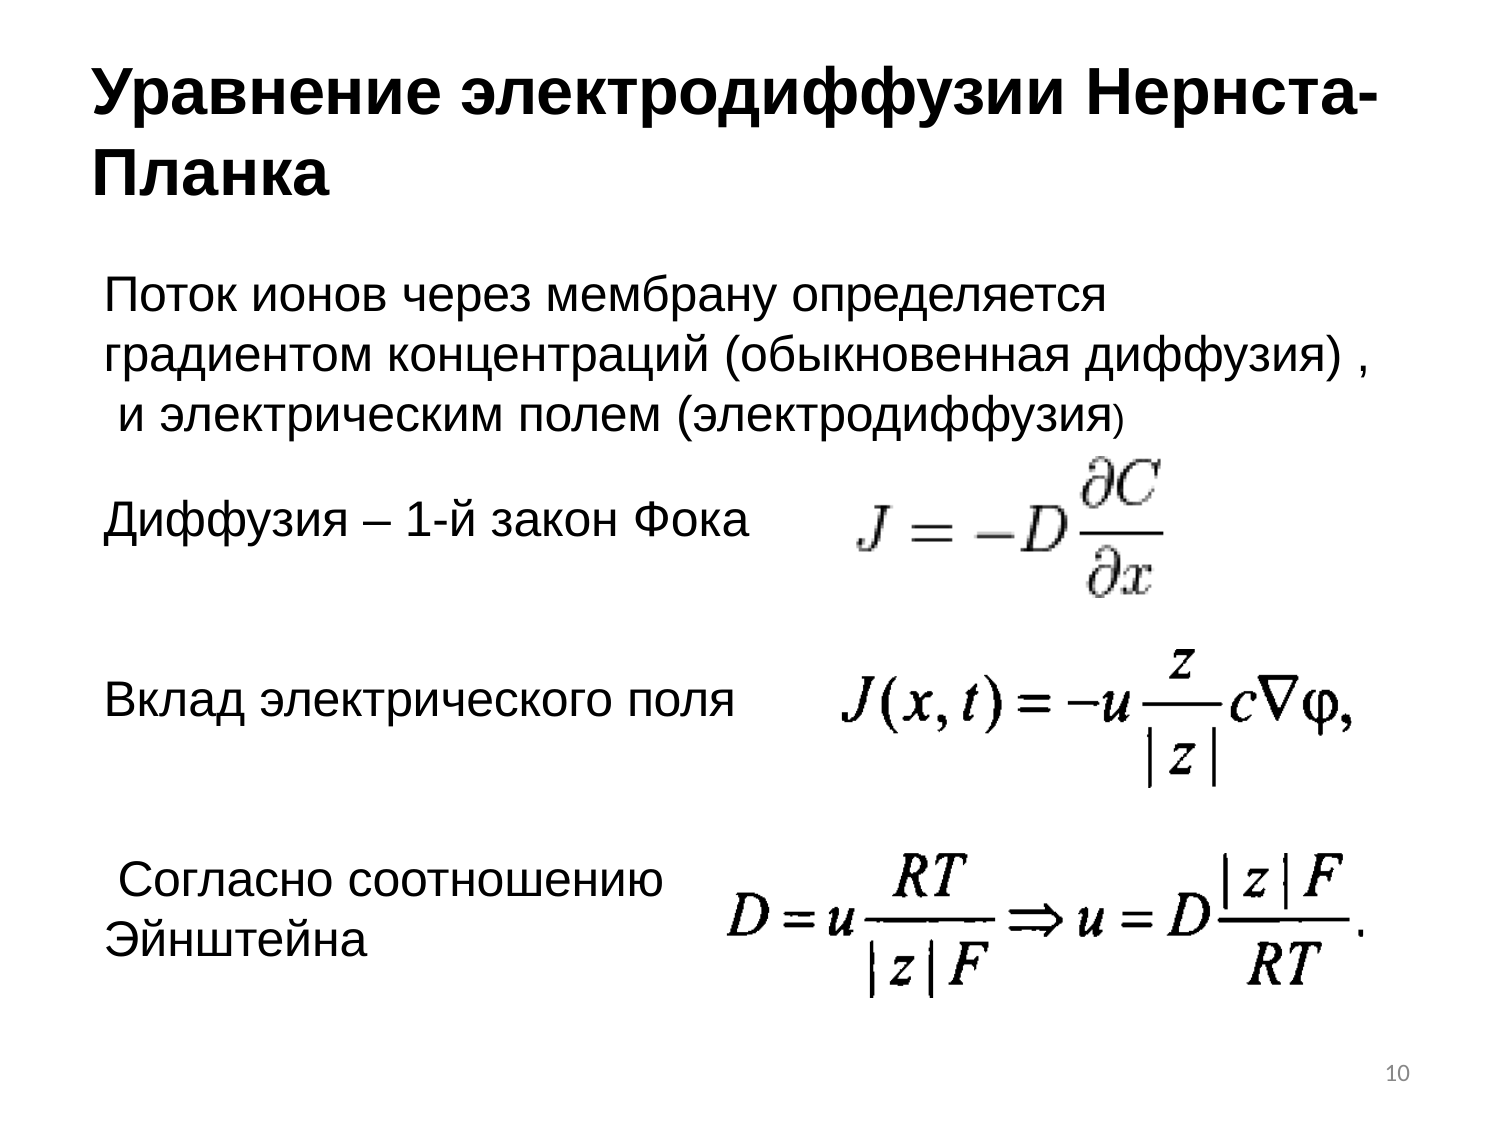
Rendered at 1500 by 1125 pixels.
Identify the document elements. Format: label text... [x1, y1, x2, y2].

text_box [841, 649, 1352, 788]
slide_number 10 [1380, 1060, 1415, 1125]
title Уравнение электродиффузии Нернста- Планка [89, 46, 1411, 237]
text_box [726, 853, 1364, 998]
text_box Поток ионов через мембрану определяется градиентом концентраций (обыкновенная диффузия) , и электрическим полем (электродиффузия) Диффузия – 1-й закон Фока Вклад электрического поля Согласно соотношению Эйнштейна [101, 259, 1379, 967]
